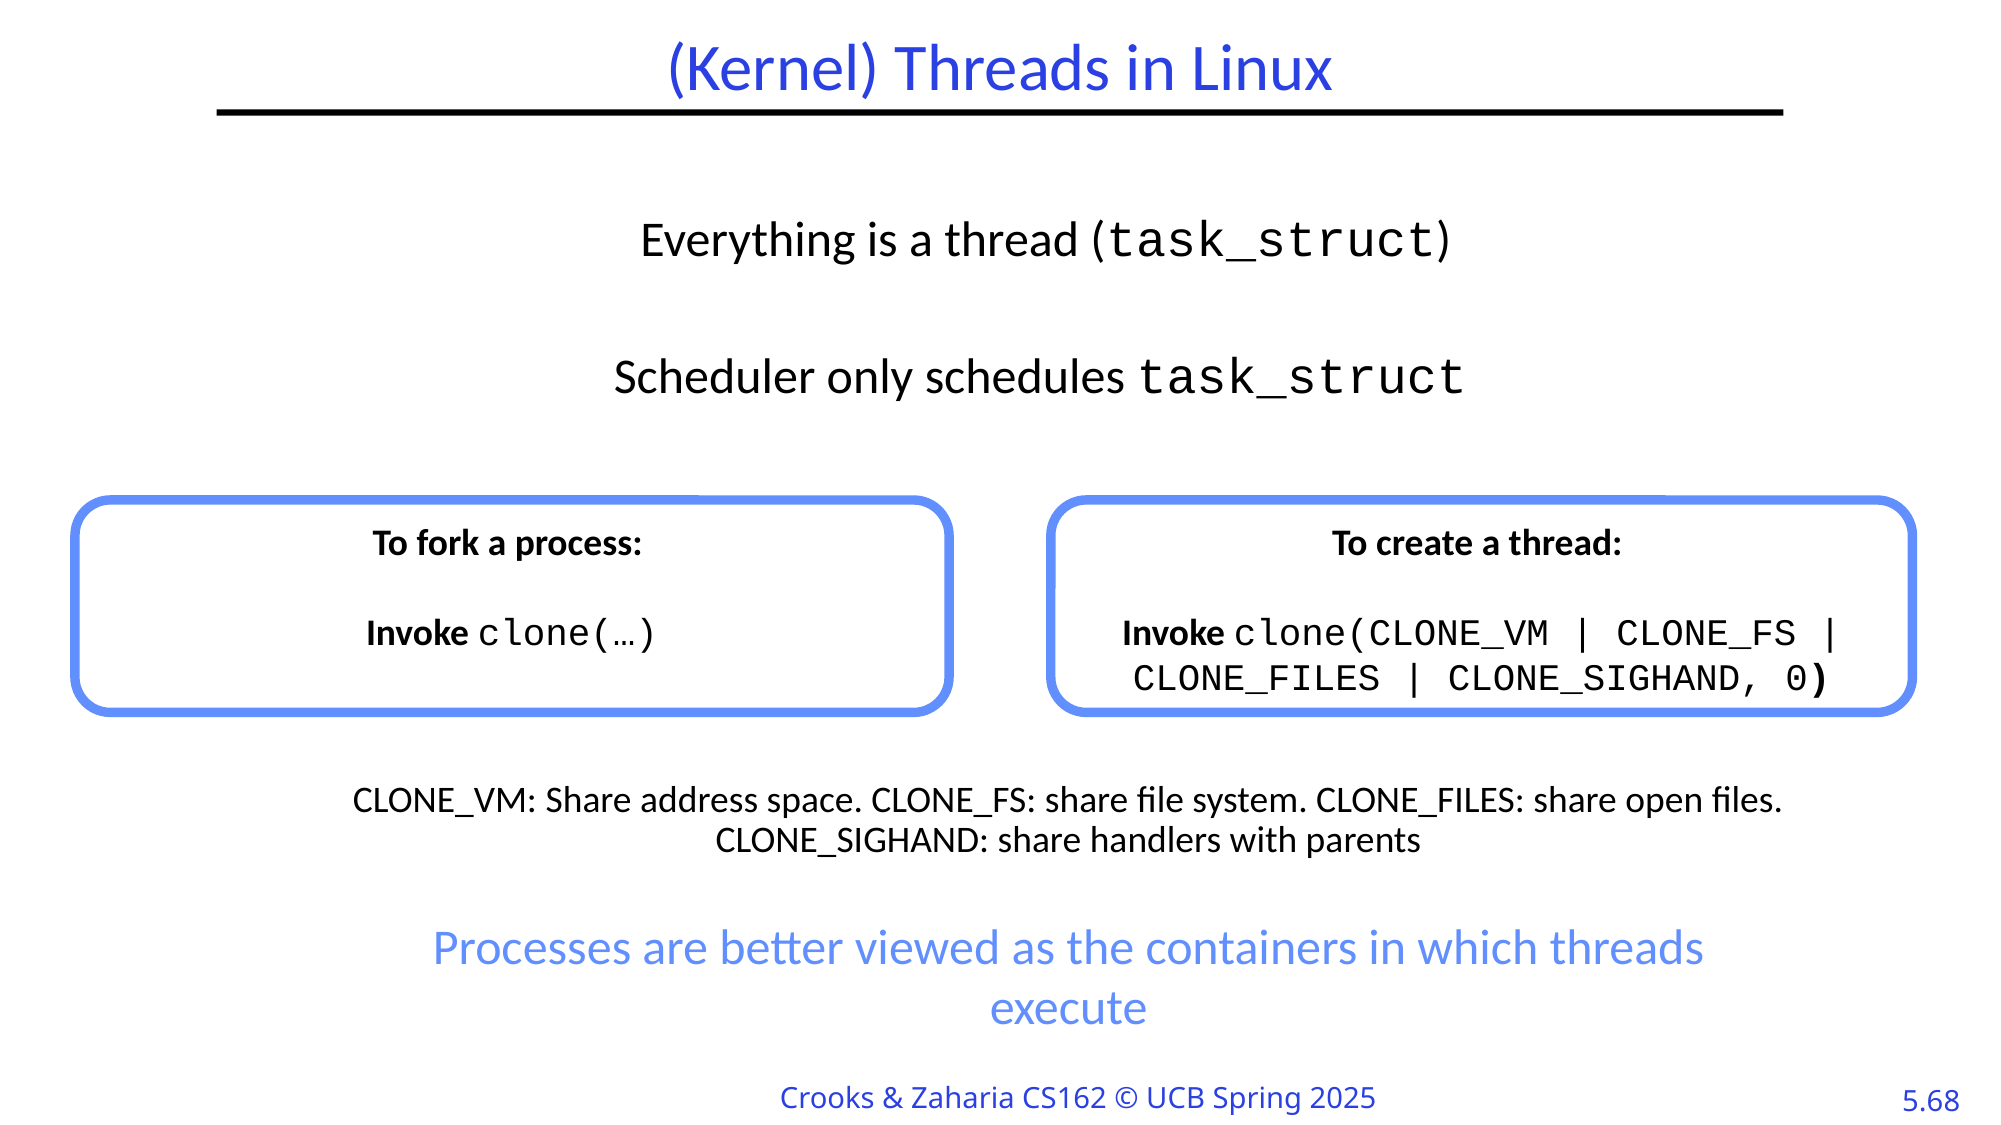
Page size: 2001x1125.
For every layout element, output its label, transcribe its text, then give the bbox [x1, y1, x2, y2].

list Everything is a thread (task_struct) Scheduler only schedules task_struct [125, 205, 1967, 1044]
text_box Processes are better viewed as the containers in which threads execute [337, 906, 1800, 1042]
text_box To fork a process: Invoke clone(…) [74, 499, 950, 713]
title (Kernel) Threads in Linux [216, 24, 1784, 113]
text_box To create a thread: Invoke clone(CLONE_VM | CLONE_FS | CLONE_FILES | CLONE_SIGHAND, 0) [1050, 499, 1913, 713]
text_box CLONE_VM: Share address space. CLONE_FS: share file system. CLONE_FILES: share open files. CLONE_SIGHAND: share handlers with parents [199, 772, 1938, 855]
